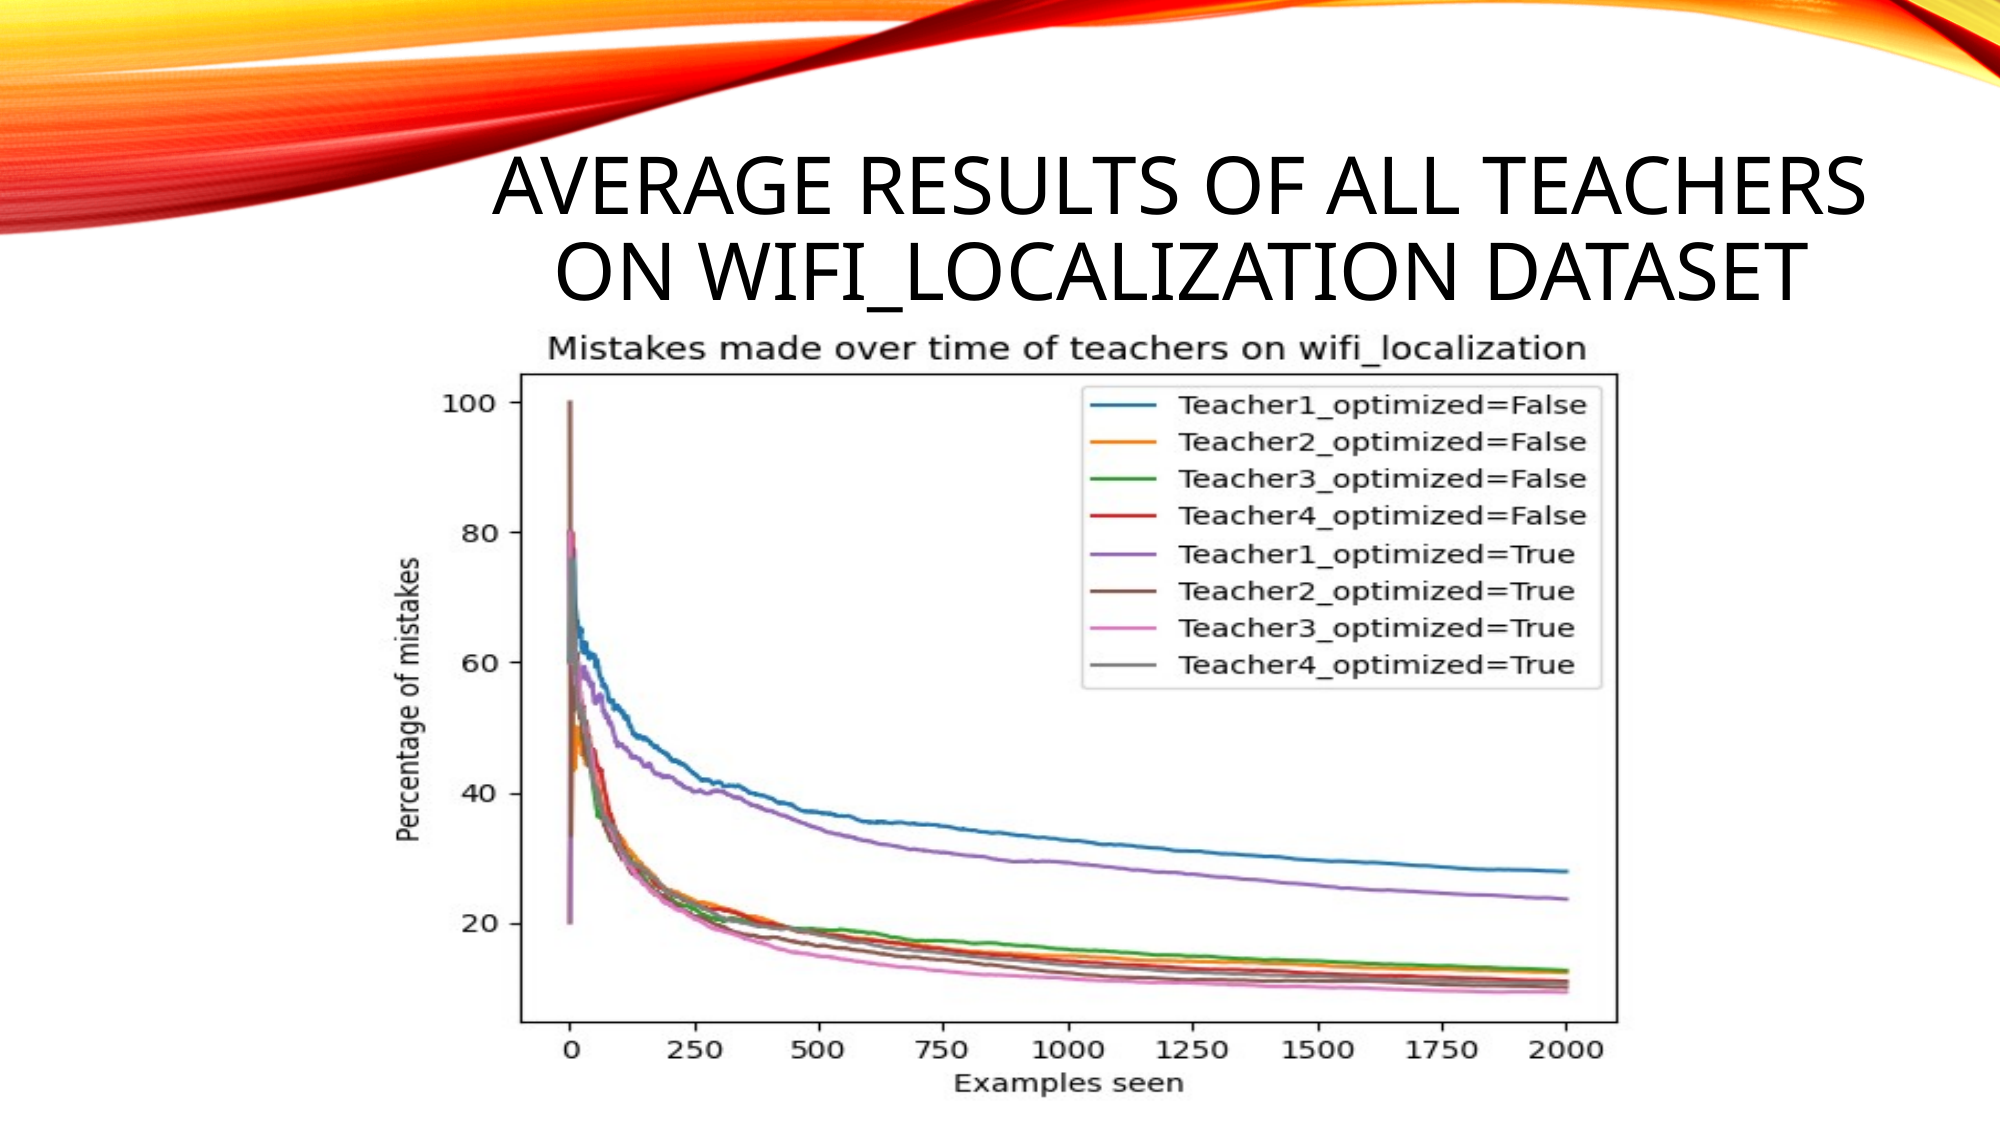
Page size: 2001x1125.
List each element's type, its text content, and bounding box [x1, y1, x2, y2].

picture [344, 272, 1758, 1116]
title Average Results Of All teachers on WIFI_localization dataset [474, 125, 1888, 338]
picture [0, 0, 2000, 237]
